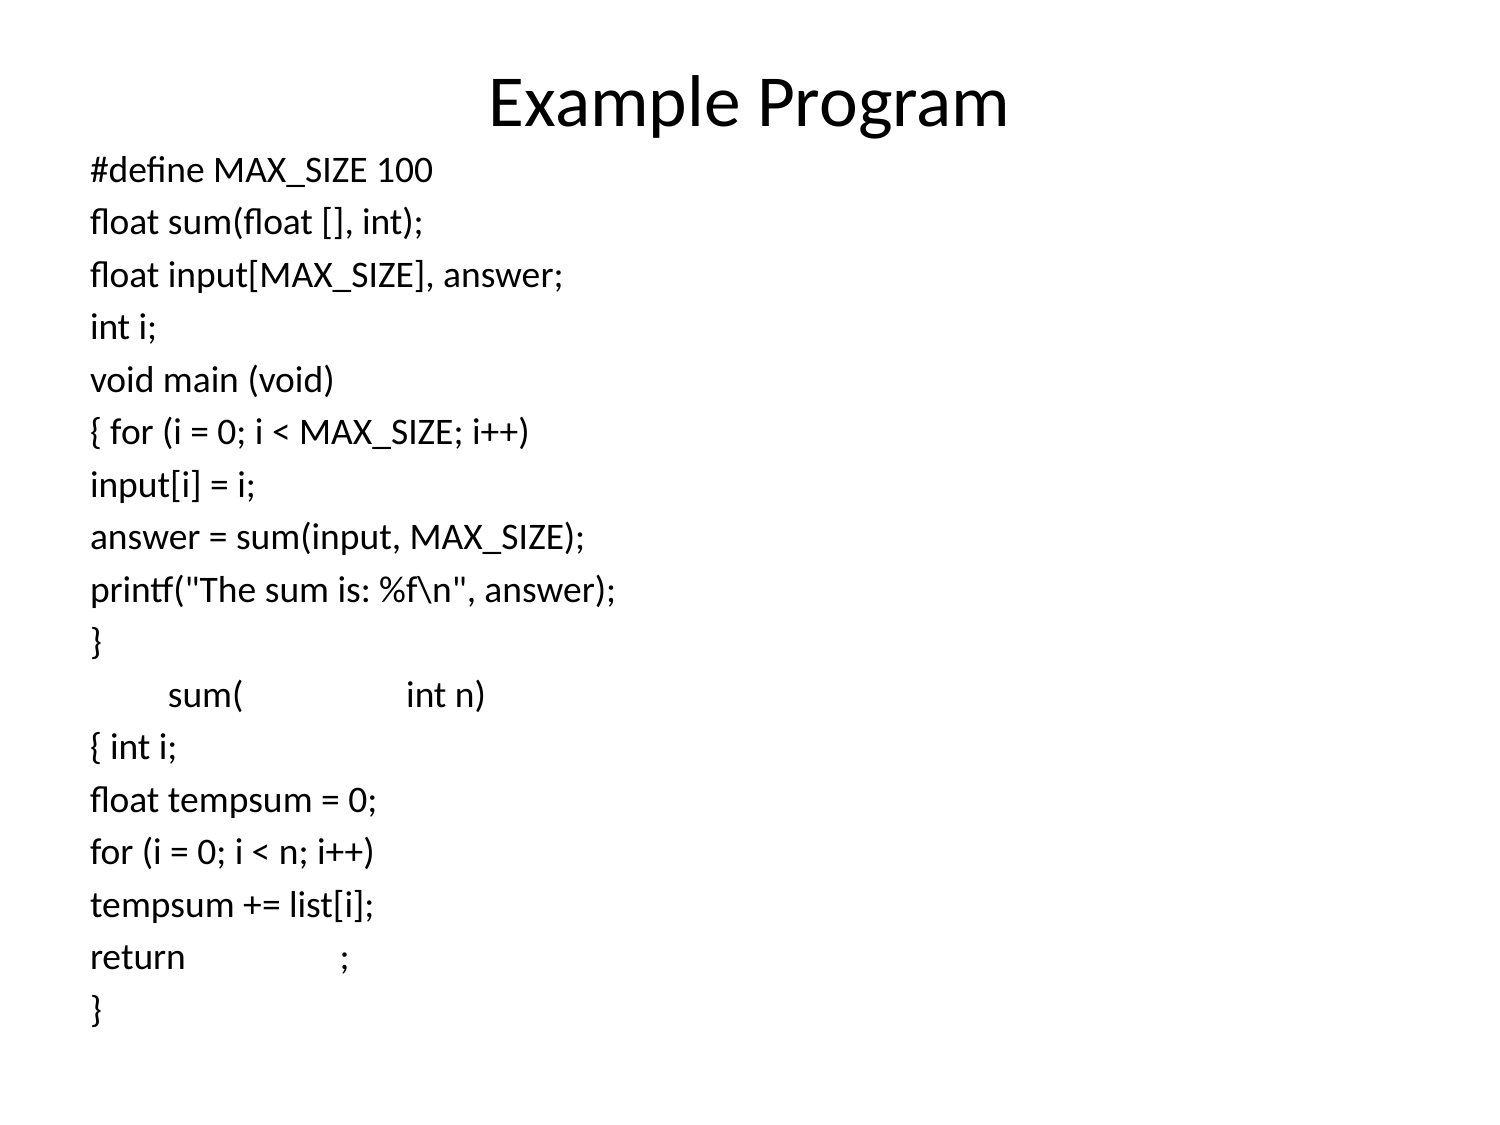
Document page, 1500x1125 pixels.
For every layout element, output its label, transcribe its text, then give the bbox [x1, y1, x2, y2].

title Example Program [75, 45, 1425, 137]
list #define MAX_SIZE 100 float sum(float [], int); float input[MAX_SIZE], answer; int i; void main (void) { for (i = 0; i < MAX_SIZE; i++) input[i] = i; answer = sum(input, MAX_SIZE); printf("The sum is: %f\n", answer); } float sum(float list[], int n) { int i; float tempsum = 0; for (i = 0; i < n; i++) tempsum += list[i]; return tempsum; } [75, 137, 1425, 1005]
